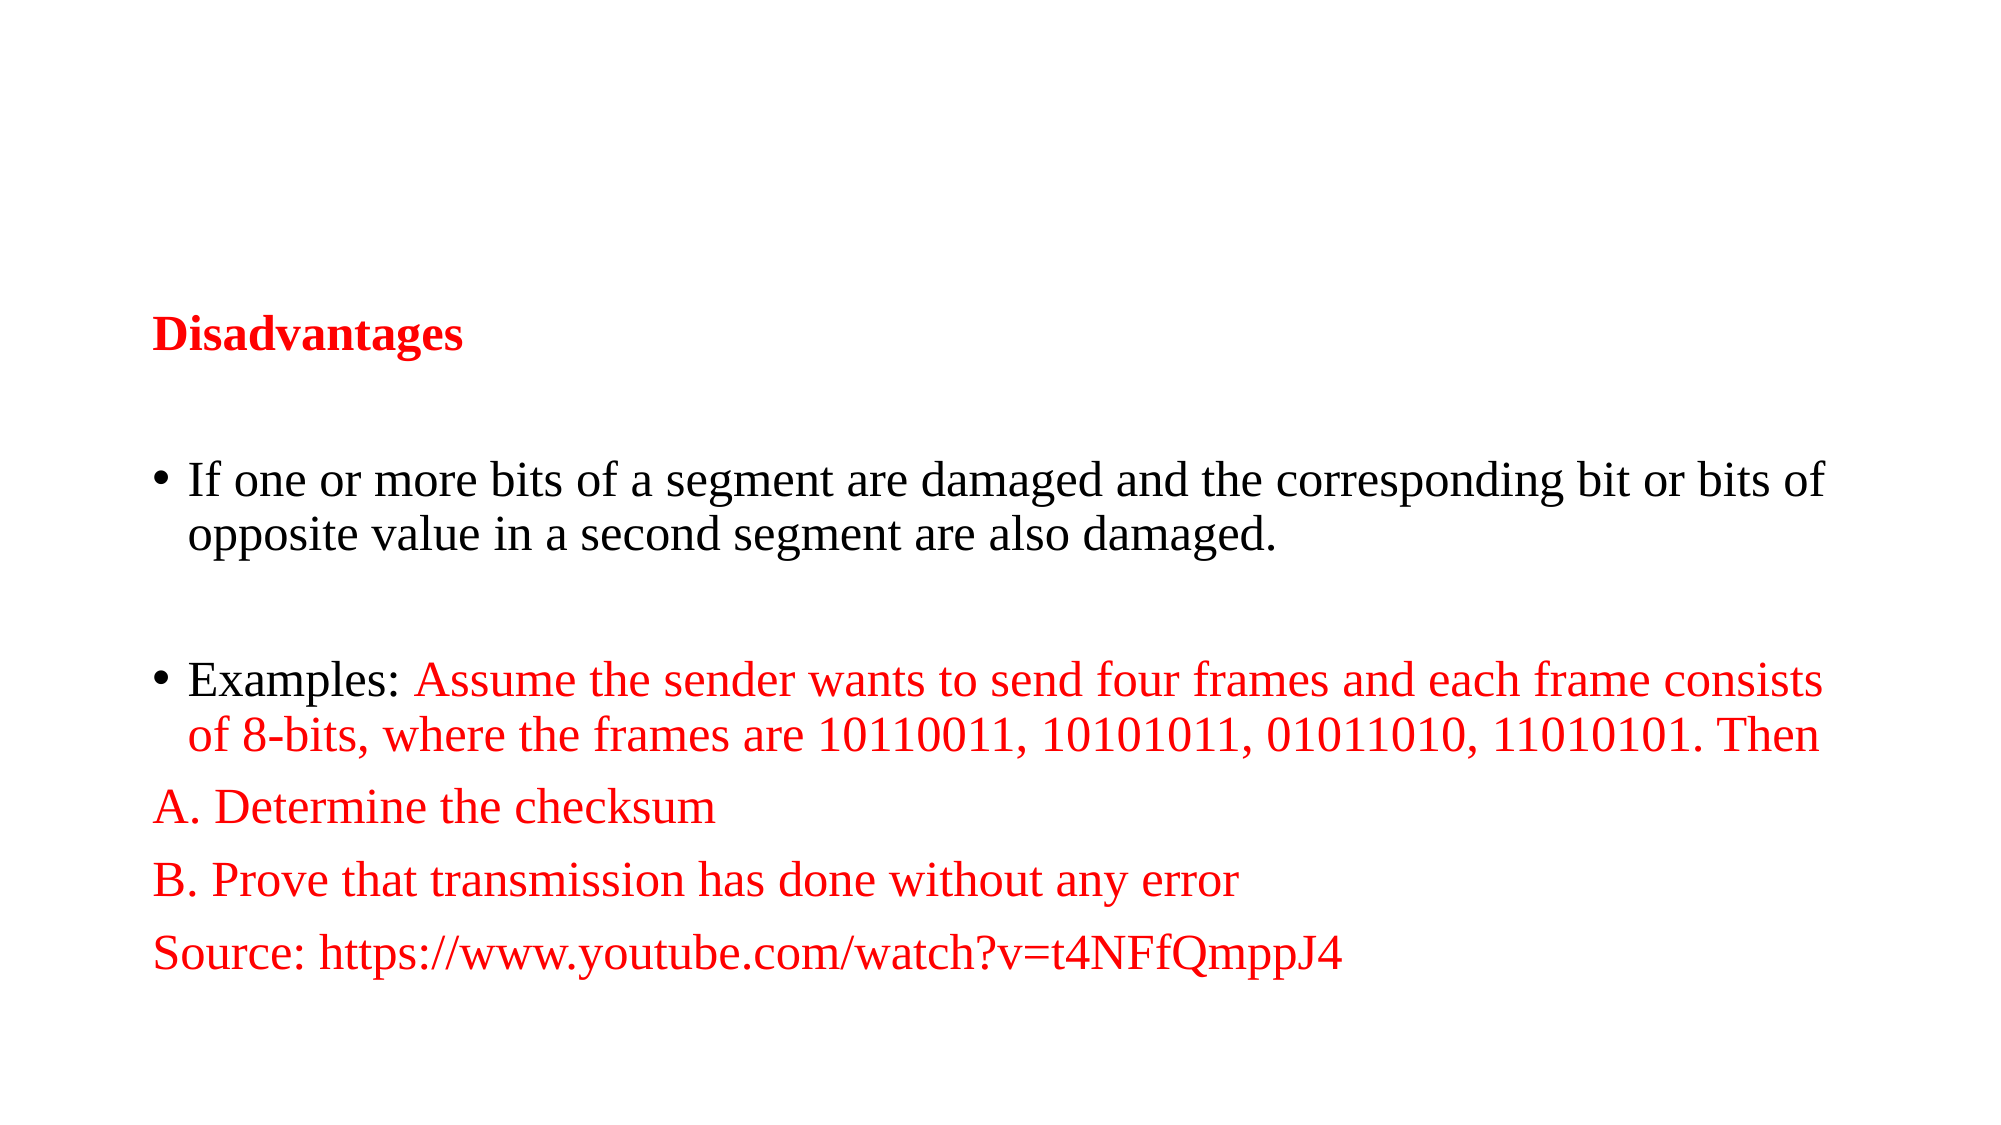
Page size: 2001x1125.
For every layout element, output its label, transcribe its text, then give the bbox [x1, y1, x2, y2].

list Disadvantages If one or more bits of a segment are damaged and the corresponding bit or bits of opposite value in a second segment are also damaged. Examples: Assume the sender wants to send four frames and each frame consists of 8-bits, where the frames are 10110011, 10101011, 01011010, 11010101. Then A. Determine the checksum B. Prove that transmission has done without any error Source: https://www.youtube.com/watch?v=t4NFfQmppJ4 [137, 299, 1863, 1014]
